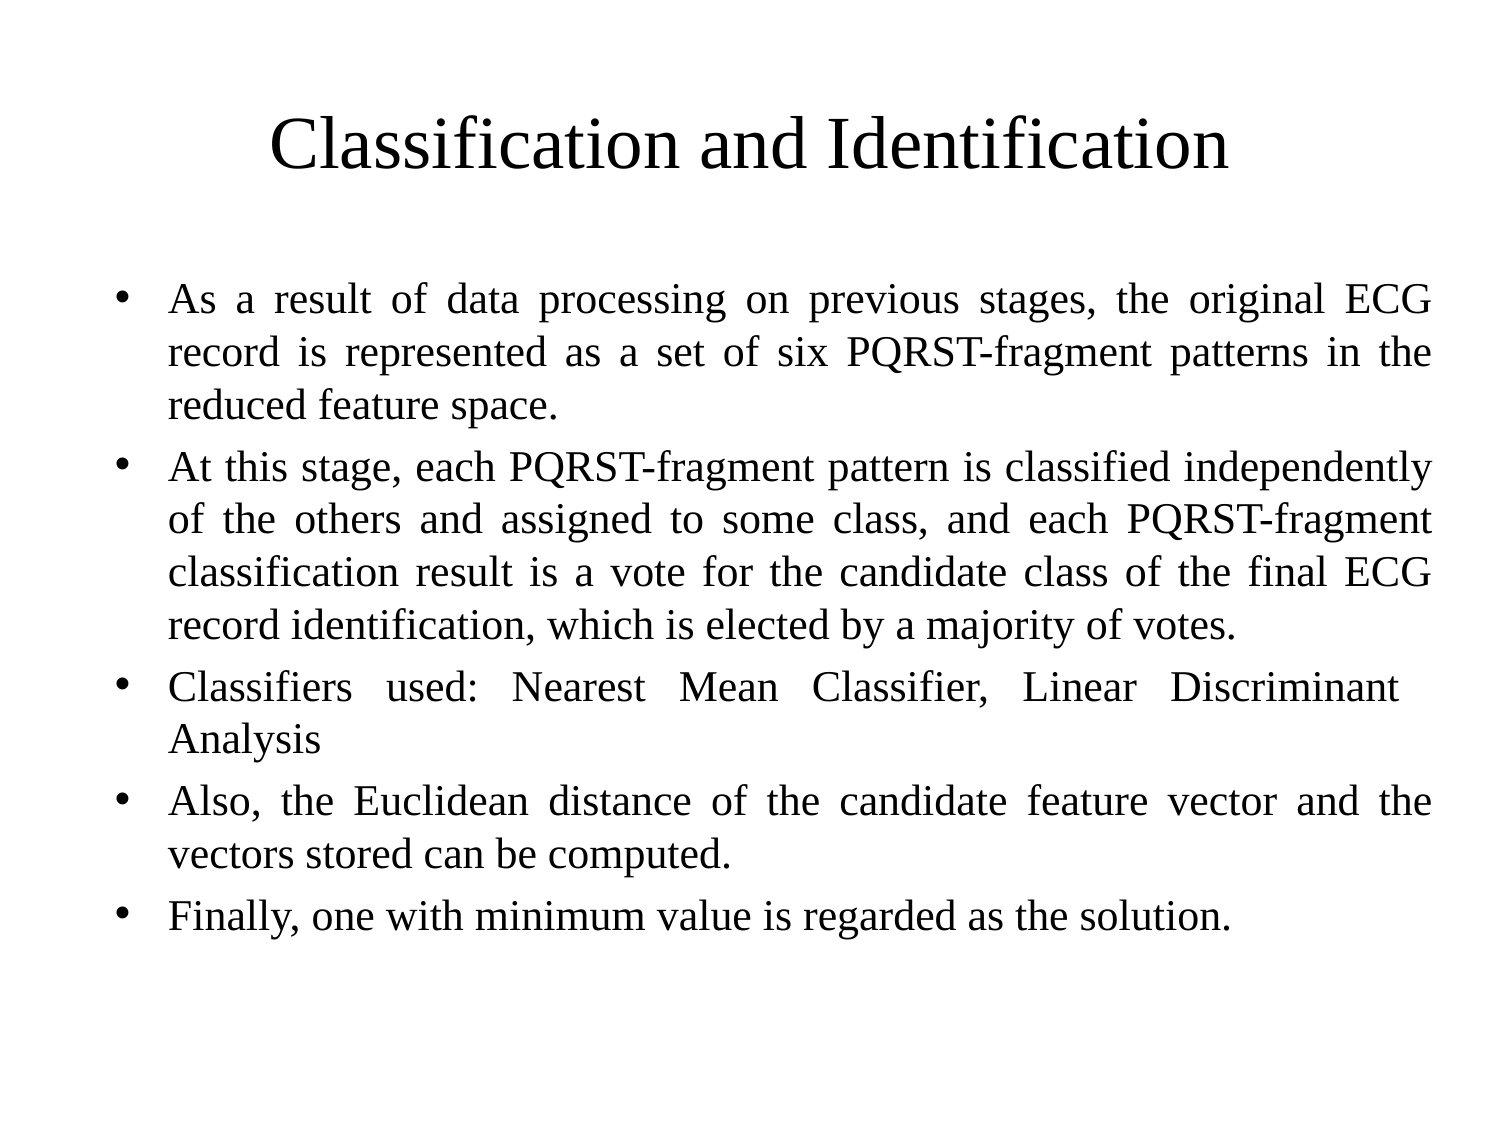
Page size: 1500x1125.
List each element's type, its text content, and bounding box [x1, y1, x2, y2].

title Classification and Identification [75, 45, 1425, 233]
list As a result of data processing on previous stages, the original ECG record is represented as a set of six PQRST-fragment patterns in the reduced feature space. At this stage, each PQRST-fragment pattern is classified independently of the others and assigned to some class, and each PQRST-fragment classification result is a vote for the candidate class of the final ECG record identification, which is elected by a majority of votes. Classifiers used: Nearest Mean Classifier, Linear Discriminant Analysis Also, the Euclidean distance of the candidate feature vector and the vectors stored can be computed. Finally, one with minimum value is regarded as the solution. [99, 262, 1450, 975]
